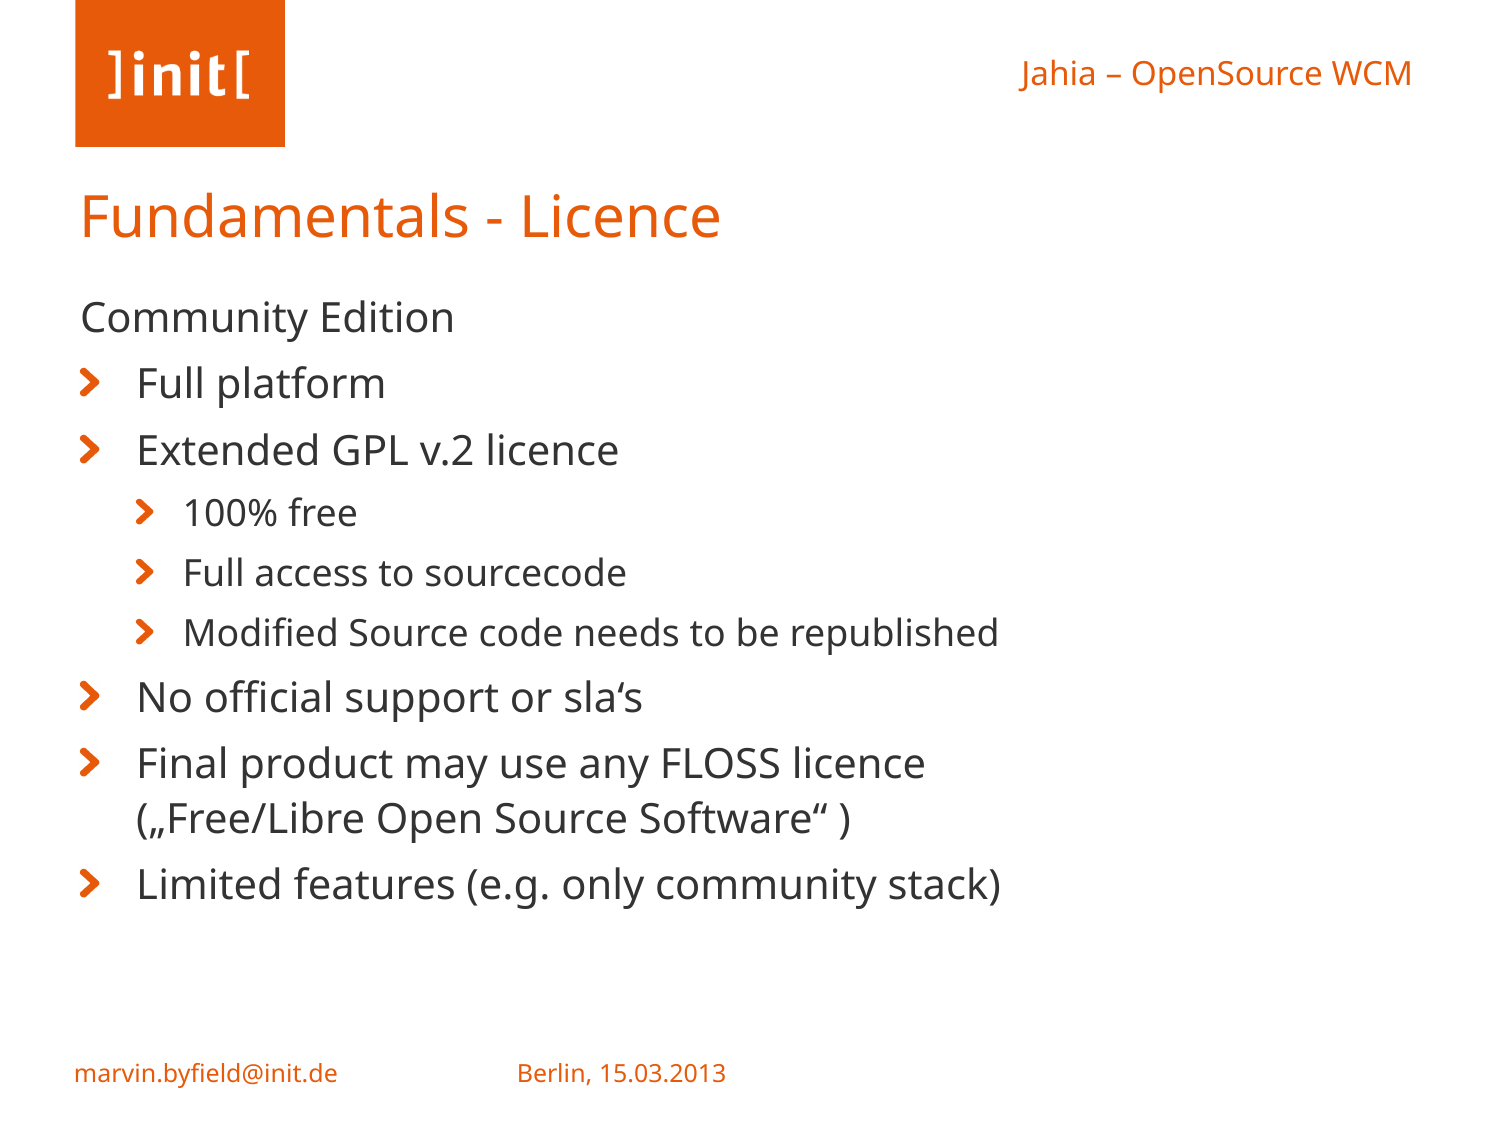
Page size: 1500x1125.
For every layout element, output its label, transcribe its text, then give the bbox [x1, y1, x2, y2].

picture [135, 498, 154, 525]
footer marvin.byfield@init.de [58, 1044, 473, 1101]
picture [79, 680, 100, 711]
picture [79, 434, 100, 464]
picture [75, 0, 285, 147]
picture [135, 558, 154, 585]
list Community Edition Full platform Extended GPL v.2 licence 100% free Full access to sourcecode Modified Source code needs to be republished No official support or sla‘s Final product may use any FLOSS licence („Free/Libre Open Source Software“ ) Limited features (e.g. only community stack) [64, 278, 1412, 1010]
title Fundamentals - Licence [64, 172, 1412, 278]
picture [79, 747, 100, 777]
picture [135, 618, 154, 645]
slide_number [501, 1042, 750, 1103]
picture [79, 868, 100, 898]
picture [79, 367, 100, 397]
